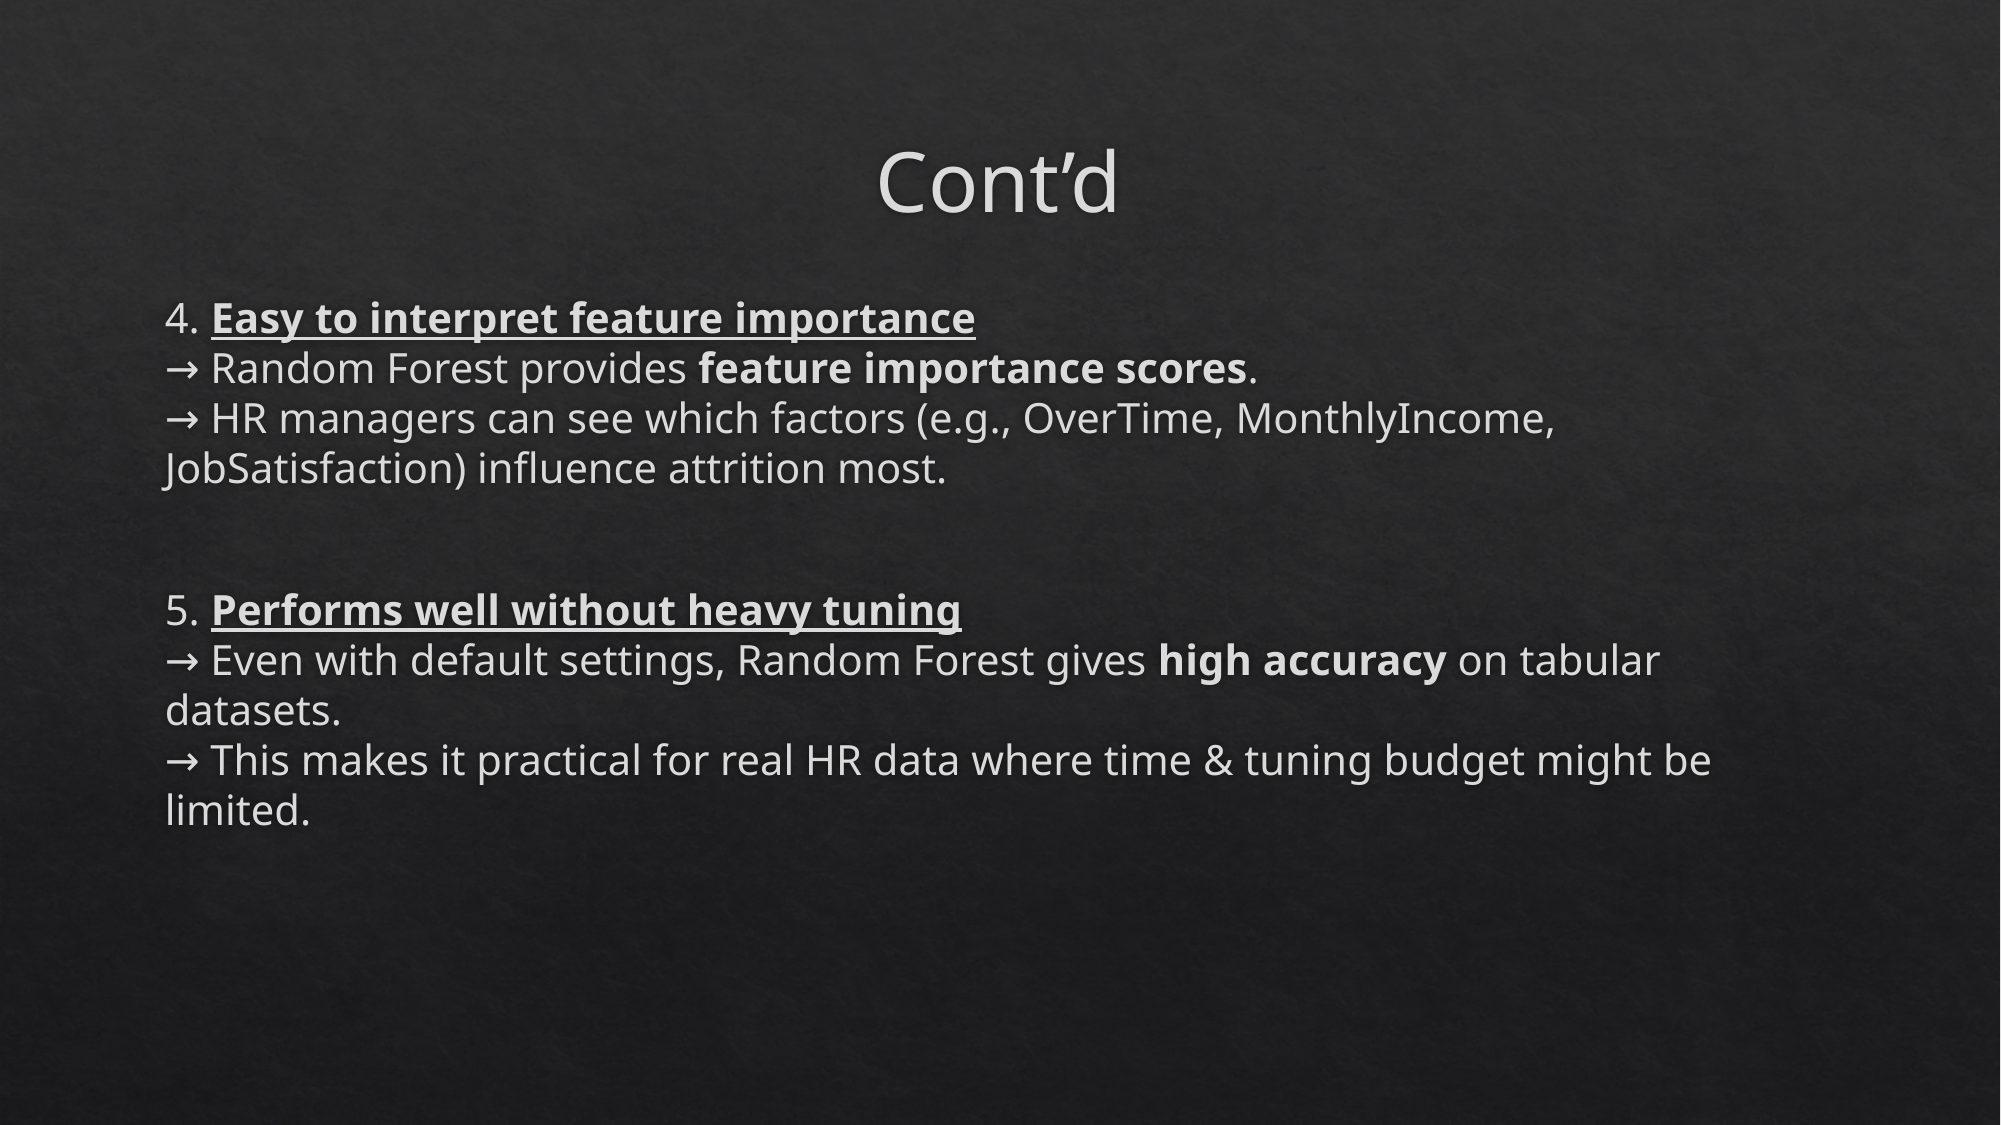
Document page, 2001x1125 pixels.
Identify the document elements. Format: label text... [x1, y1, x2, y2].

list 4. Easy to interpret feature importance → Random Forest provides feature importance scores. → HR managers can see which factors (e.g., OverTime, MonthlyIncome, JobSatisfaction) influence attrition most. 5. Performs well without heavy tuning → Even with default settings, Random Forest gives high accuracy on tabular datasets. → This makes it practical for real HR data where time & tuning budget might be limited. [149, 284, 1849, 950]
title Cont’d [149, 99, 1849, 260]
